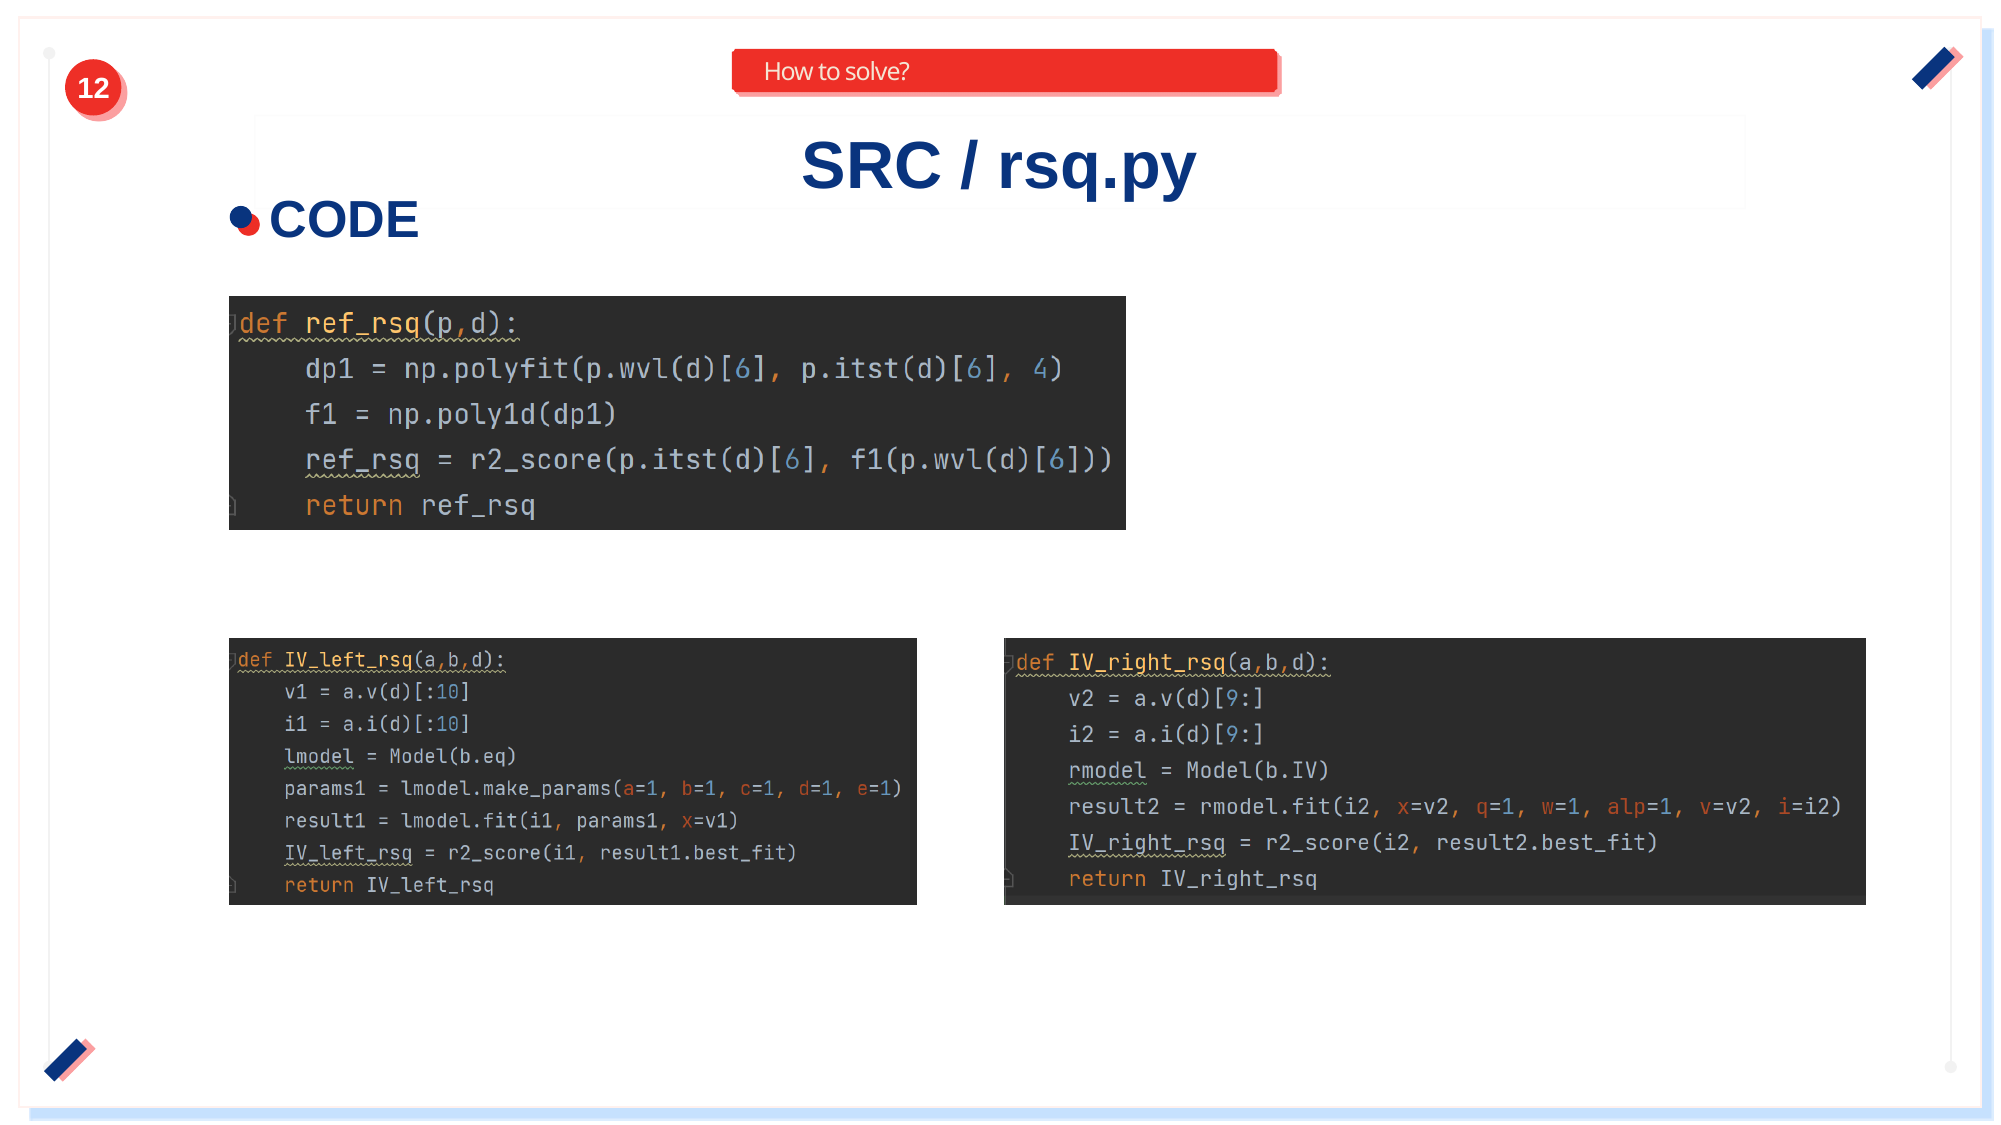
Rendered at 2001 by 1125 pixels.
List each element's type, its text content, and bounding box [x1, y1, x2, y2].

picture [1004, 638, 1866, 906]
text_box How to solve? [731, 48, 1278, 93]
text_box CODE [254, 177, 1255, 256]
picture [229, 638, 917, 906]
slide_number 12 [46, 70, 141, 105]
text_box [229, 205, 252, 229]
picture [229, 296, 1126, 530]
title SRC / rsq.py [254, 115, 1746, 209]
